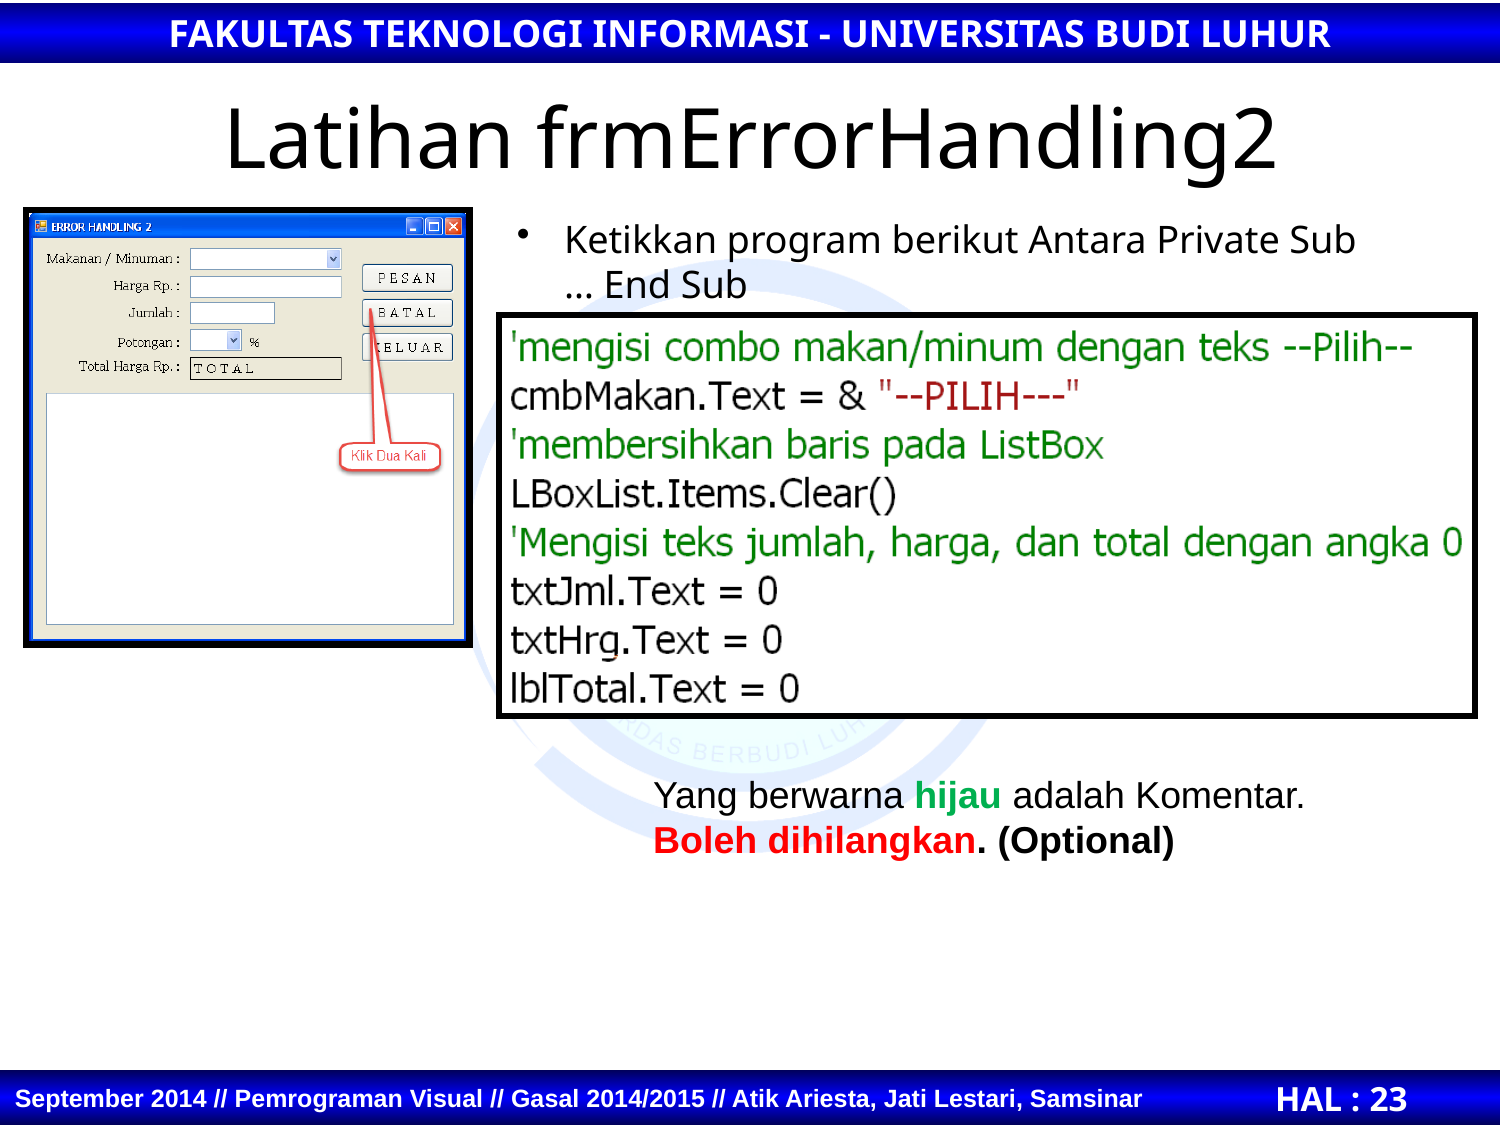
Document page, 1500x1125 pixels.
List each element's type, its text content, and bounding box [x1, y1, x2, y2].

picture [29, 212, 467, 642]
title Latihan frmErrorHandling2 [76, 74, 1428, 197]
text_box Yang berwarna hijau adalah Komentar. Boleh dihilangkan. (Optional) [638, 763, 1336, 868]
list Ketikkan program berikut Antara Private Sub … End Sub [501, 208, 1389, 312]
picture [501, 317, 1472, 714]
